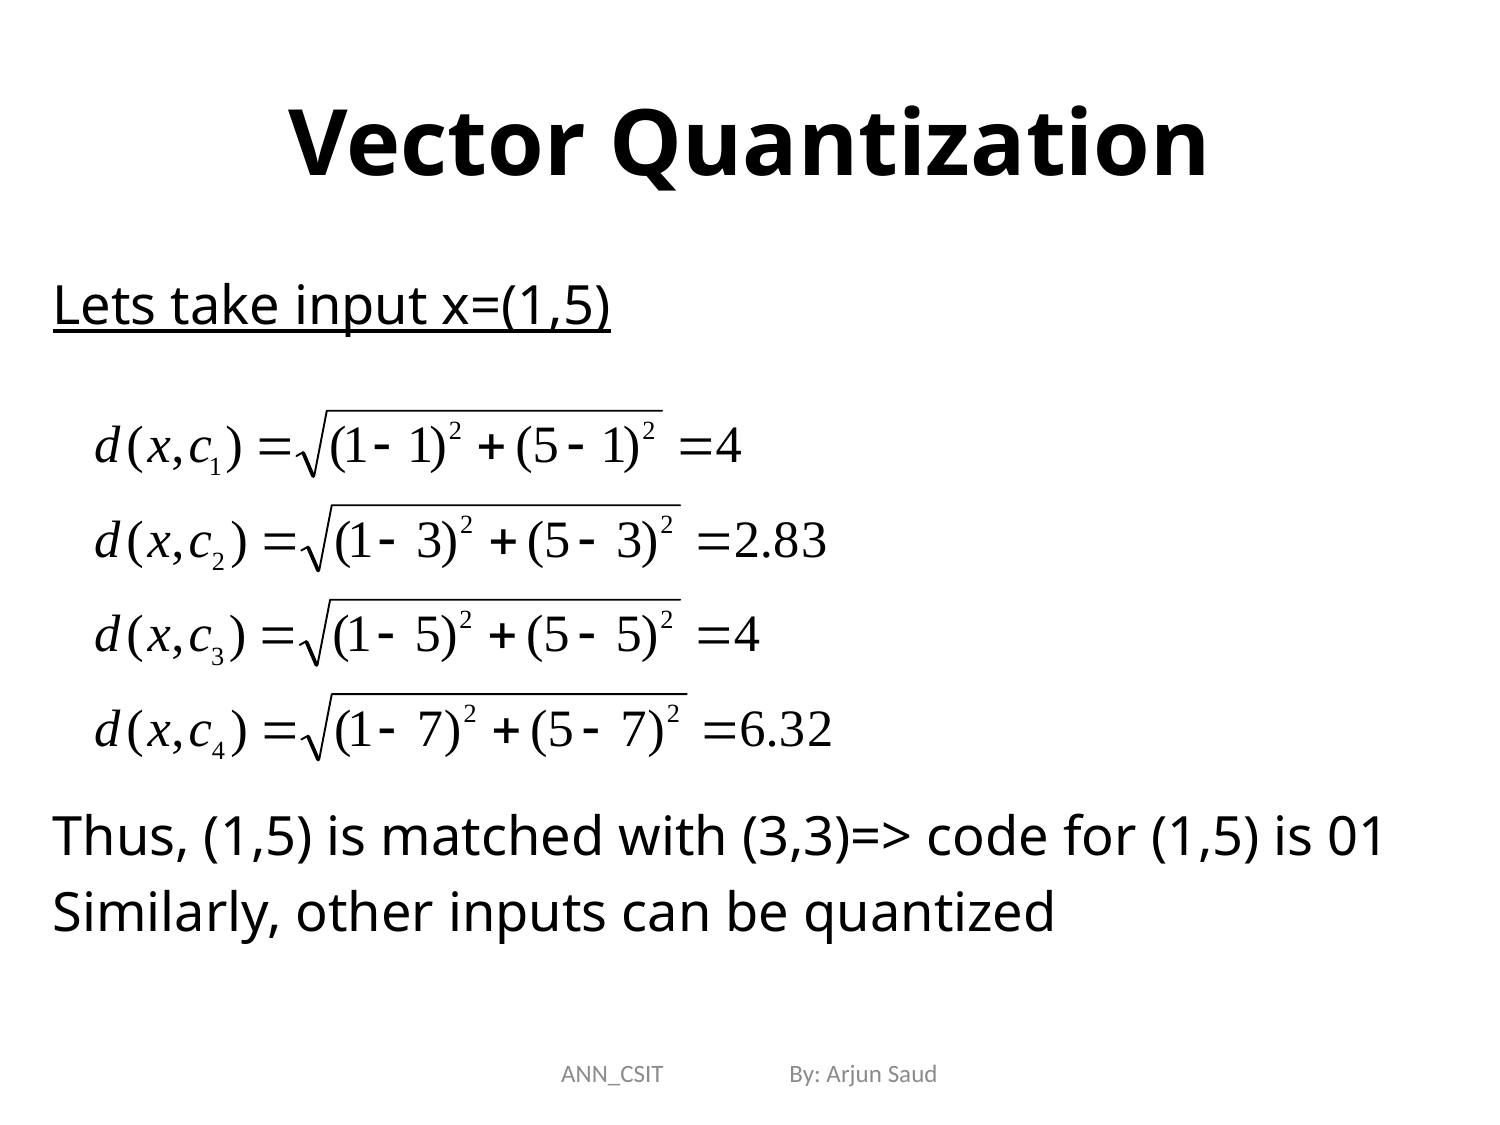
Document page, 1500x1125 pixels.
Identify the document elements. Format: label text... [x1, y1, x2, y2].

list Lets take input x=(1,5) Thus, (1,5) is matched with (3,3)=> code for (1,5) is 01 Similarly, other inputs can be quantized [37, 262, 1475, 1005]
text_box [87, 399, 838, 772]
footer ANN_CSIT By: Arjun Saud [512, 1042, 988, 1103]
title Vector Quantization [75, 45, 1425, 233]
